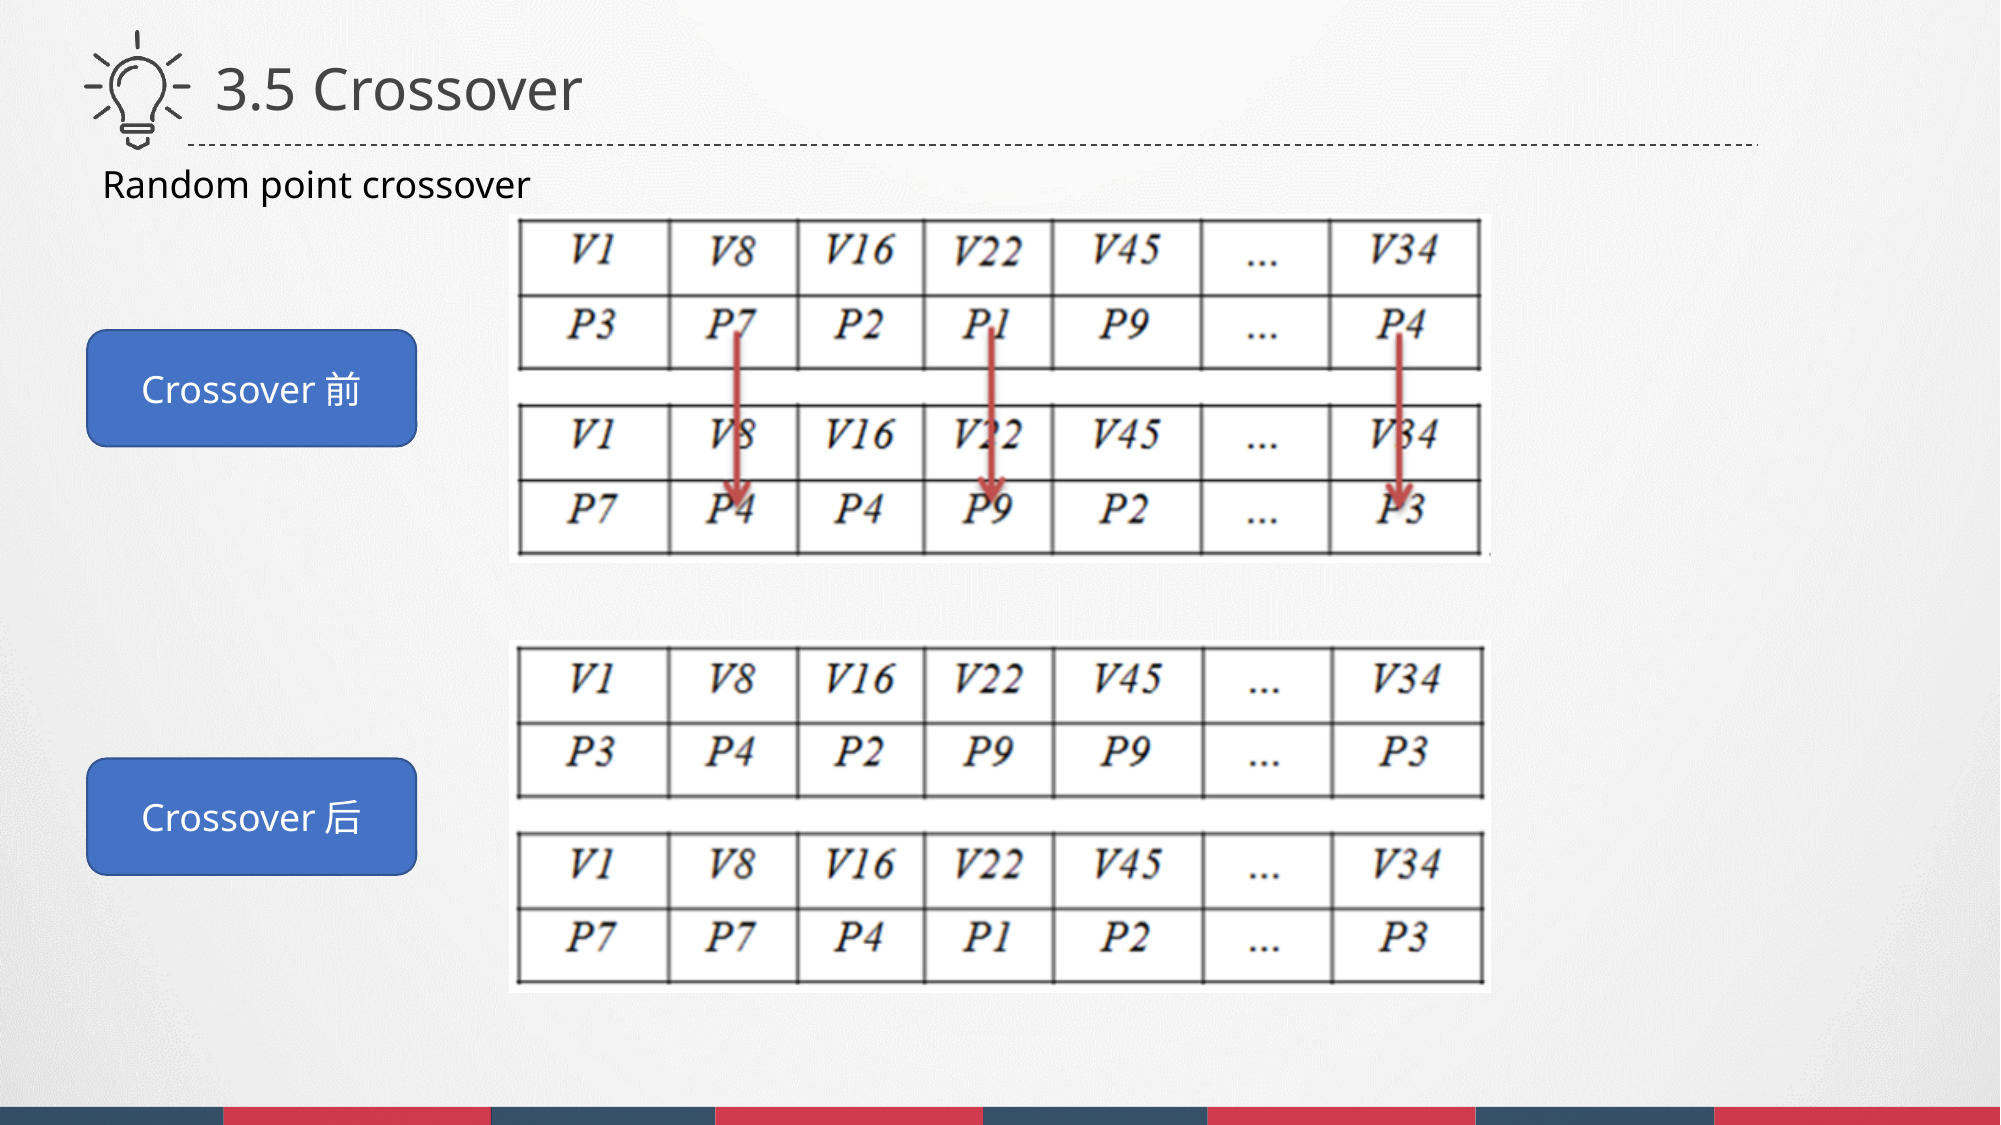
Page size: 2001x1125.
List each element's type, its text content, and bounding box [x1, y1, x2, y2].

text_box Random point crossover [87, 153, 786, 214]
text_box Crossover前 [86, 329, 418, 448]
text_box Crossover后 [86, 757, 418, 876]
text_box 3.5 Crossover [215, 51, 1164, 122]
picture [0, 0, 2000, 1106]
